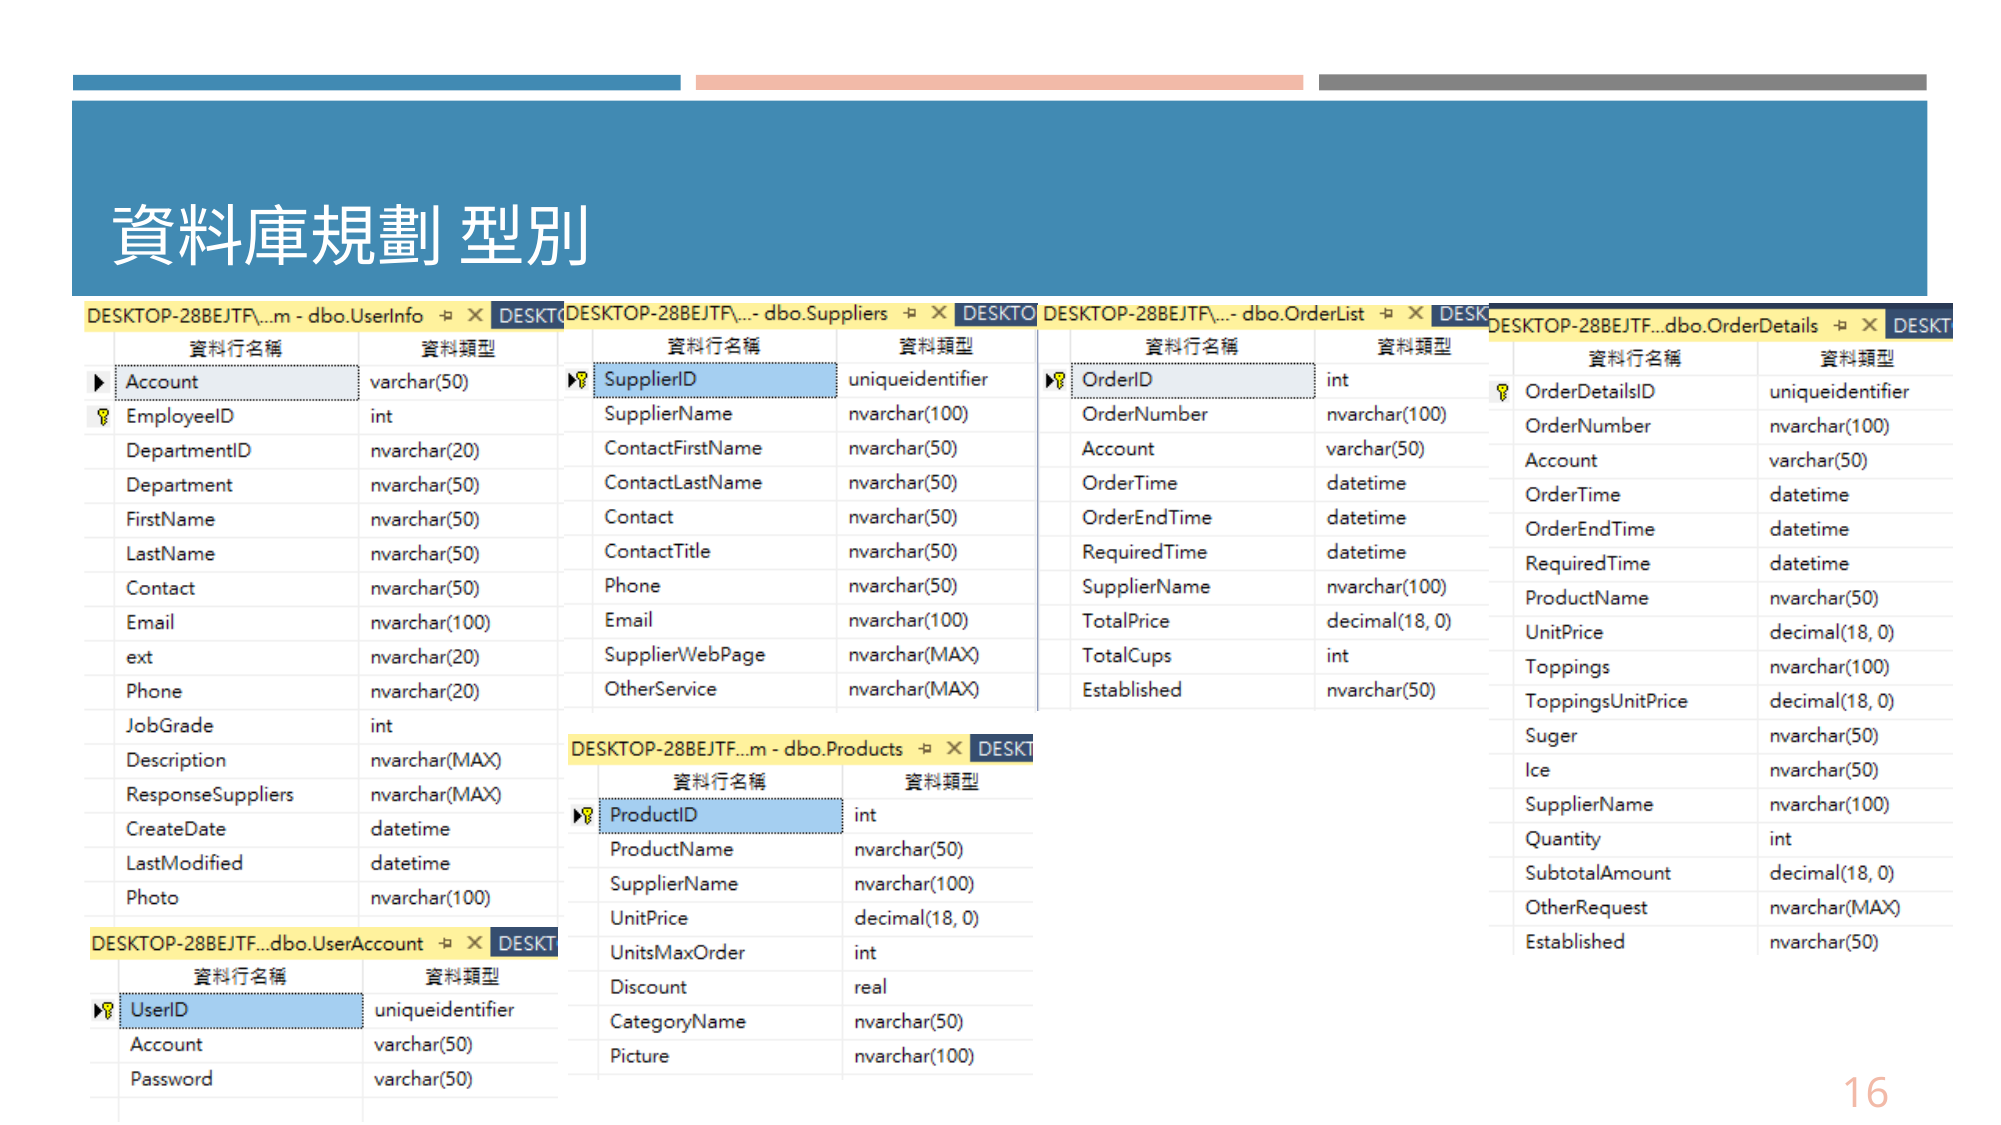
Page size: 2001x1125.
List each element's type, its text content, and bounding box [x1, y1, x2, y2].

title 資料庫規劃 型別 [95, 115, 1905, 282]
picture [84, 301, 1954, 1122]
slide_number ‹#› [1732, 1064, 1905, 1125]
picture [568, 734, 1034, 1081]
